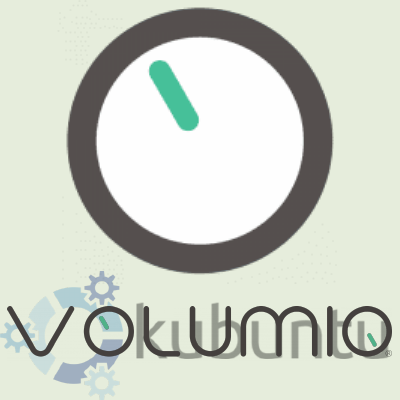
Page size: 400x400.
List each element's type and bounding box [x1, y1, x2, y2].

text_box [0, 0, 400, 400]
